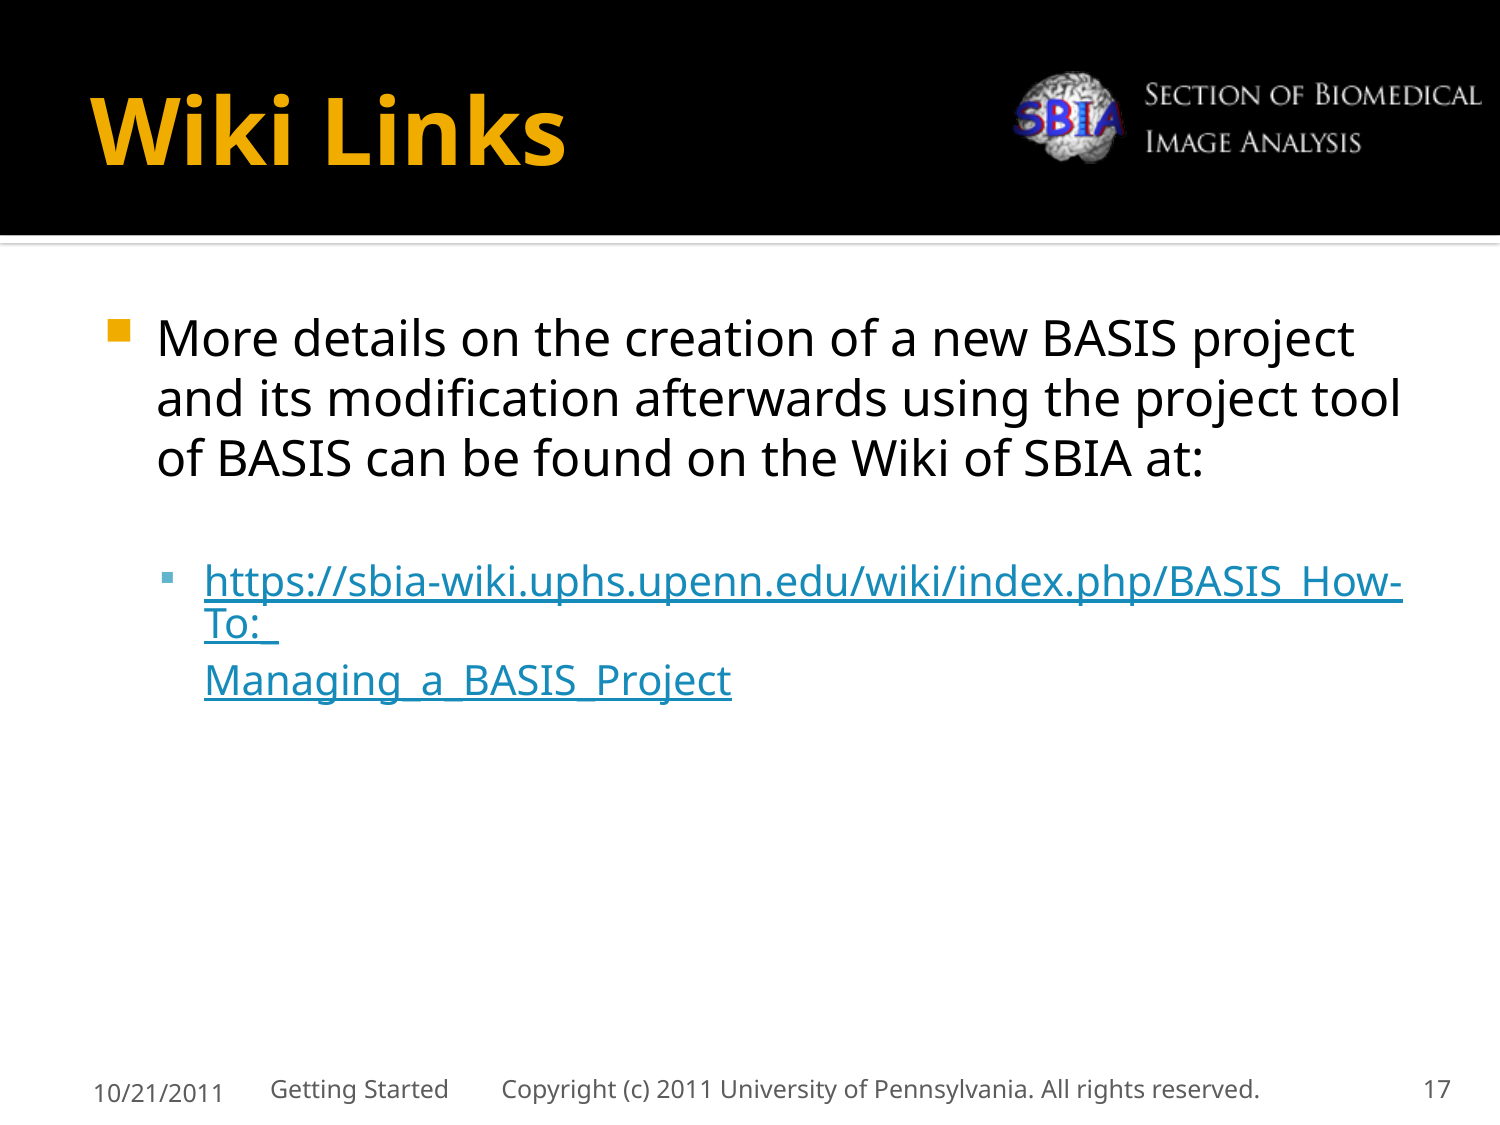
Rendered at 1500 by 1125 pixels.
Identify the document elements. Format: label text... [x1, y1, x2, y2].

picture [1425, 70, 1482, 165]
slide_number 17 [1345, 1062, 1467, 1108]
list More details on the creation of a new BASIS project and its modification afterwards using the project tool of BASIS can be found on the Wiki of SBIA at: https://sbia-wiki.uphs.upenn.edu/wiki/index.php/BASIS_How-To:_Managing_a_BASIS_Project [75, 291, 1425, 1050]
title Wiki Links [75, 25, 1425, 231]
footer Getting Started Copyright (c) 2011 University of Pennsylvania. All rights reserved. [262, 1062, 1337, 1108]
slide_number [75, 1062, 238, 1108]
